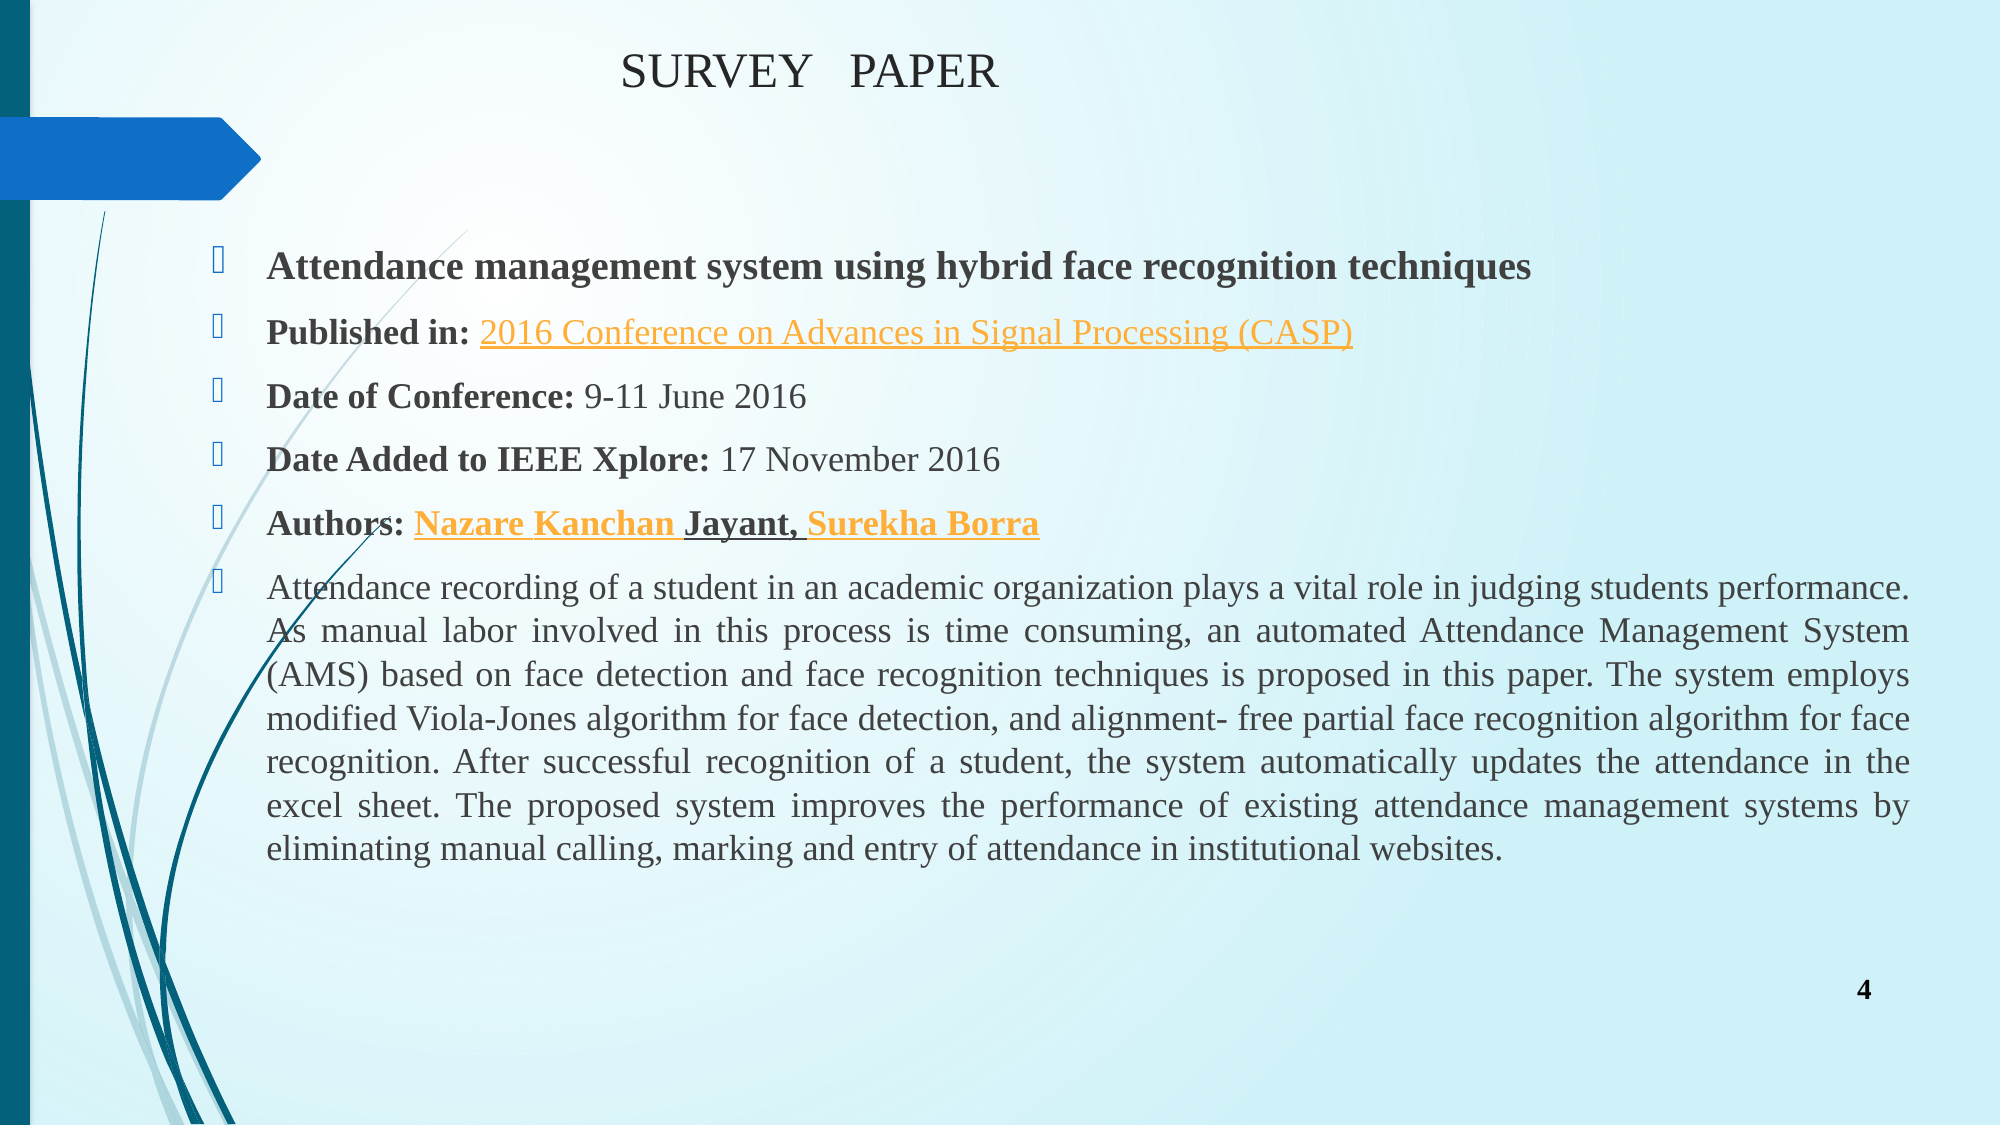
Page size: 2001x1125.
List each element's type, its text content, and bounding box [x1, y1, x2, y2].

list Attendance management system using hybrid face recognition techniques Published in: 2016 Conference on Advances in Signal Processing (CASP) Date of Conference: 9-11 June 2016 Date Added to IEEE Xplore: 17 November 2016 Authors: Nazare Kanchan Jayant, Surekha Borra Attendance recording of a student in an academic organization plays a vital role in judging students performance. As manual labor involved in this process is time consuming, an automated Attendance Management System (AMS) based on face detection and face recognition techniques is proposed in this paper. The system employs modified Viola-Jones algorithm for face detection, and alignment- free partial face recognition algorithm for face recognition. After successful recognition of a student, the system automatically updates the attendance in the excel sheet. The proposed system improves the performance of existing attendance management systems by eliminating manual calling, marking and entry of attendance in institutional websites. [196, 162, 1926, 1042]
title SURVEY PAPER [242, 0, 1705, 162]
text_box 4 [1842, 962, 1887, 1013]
